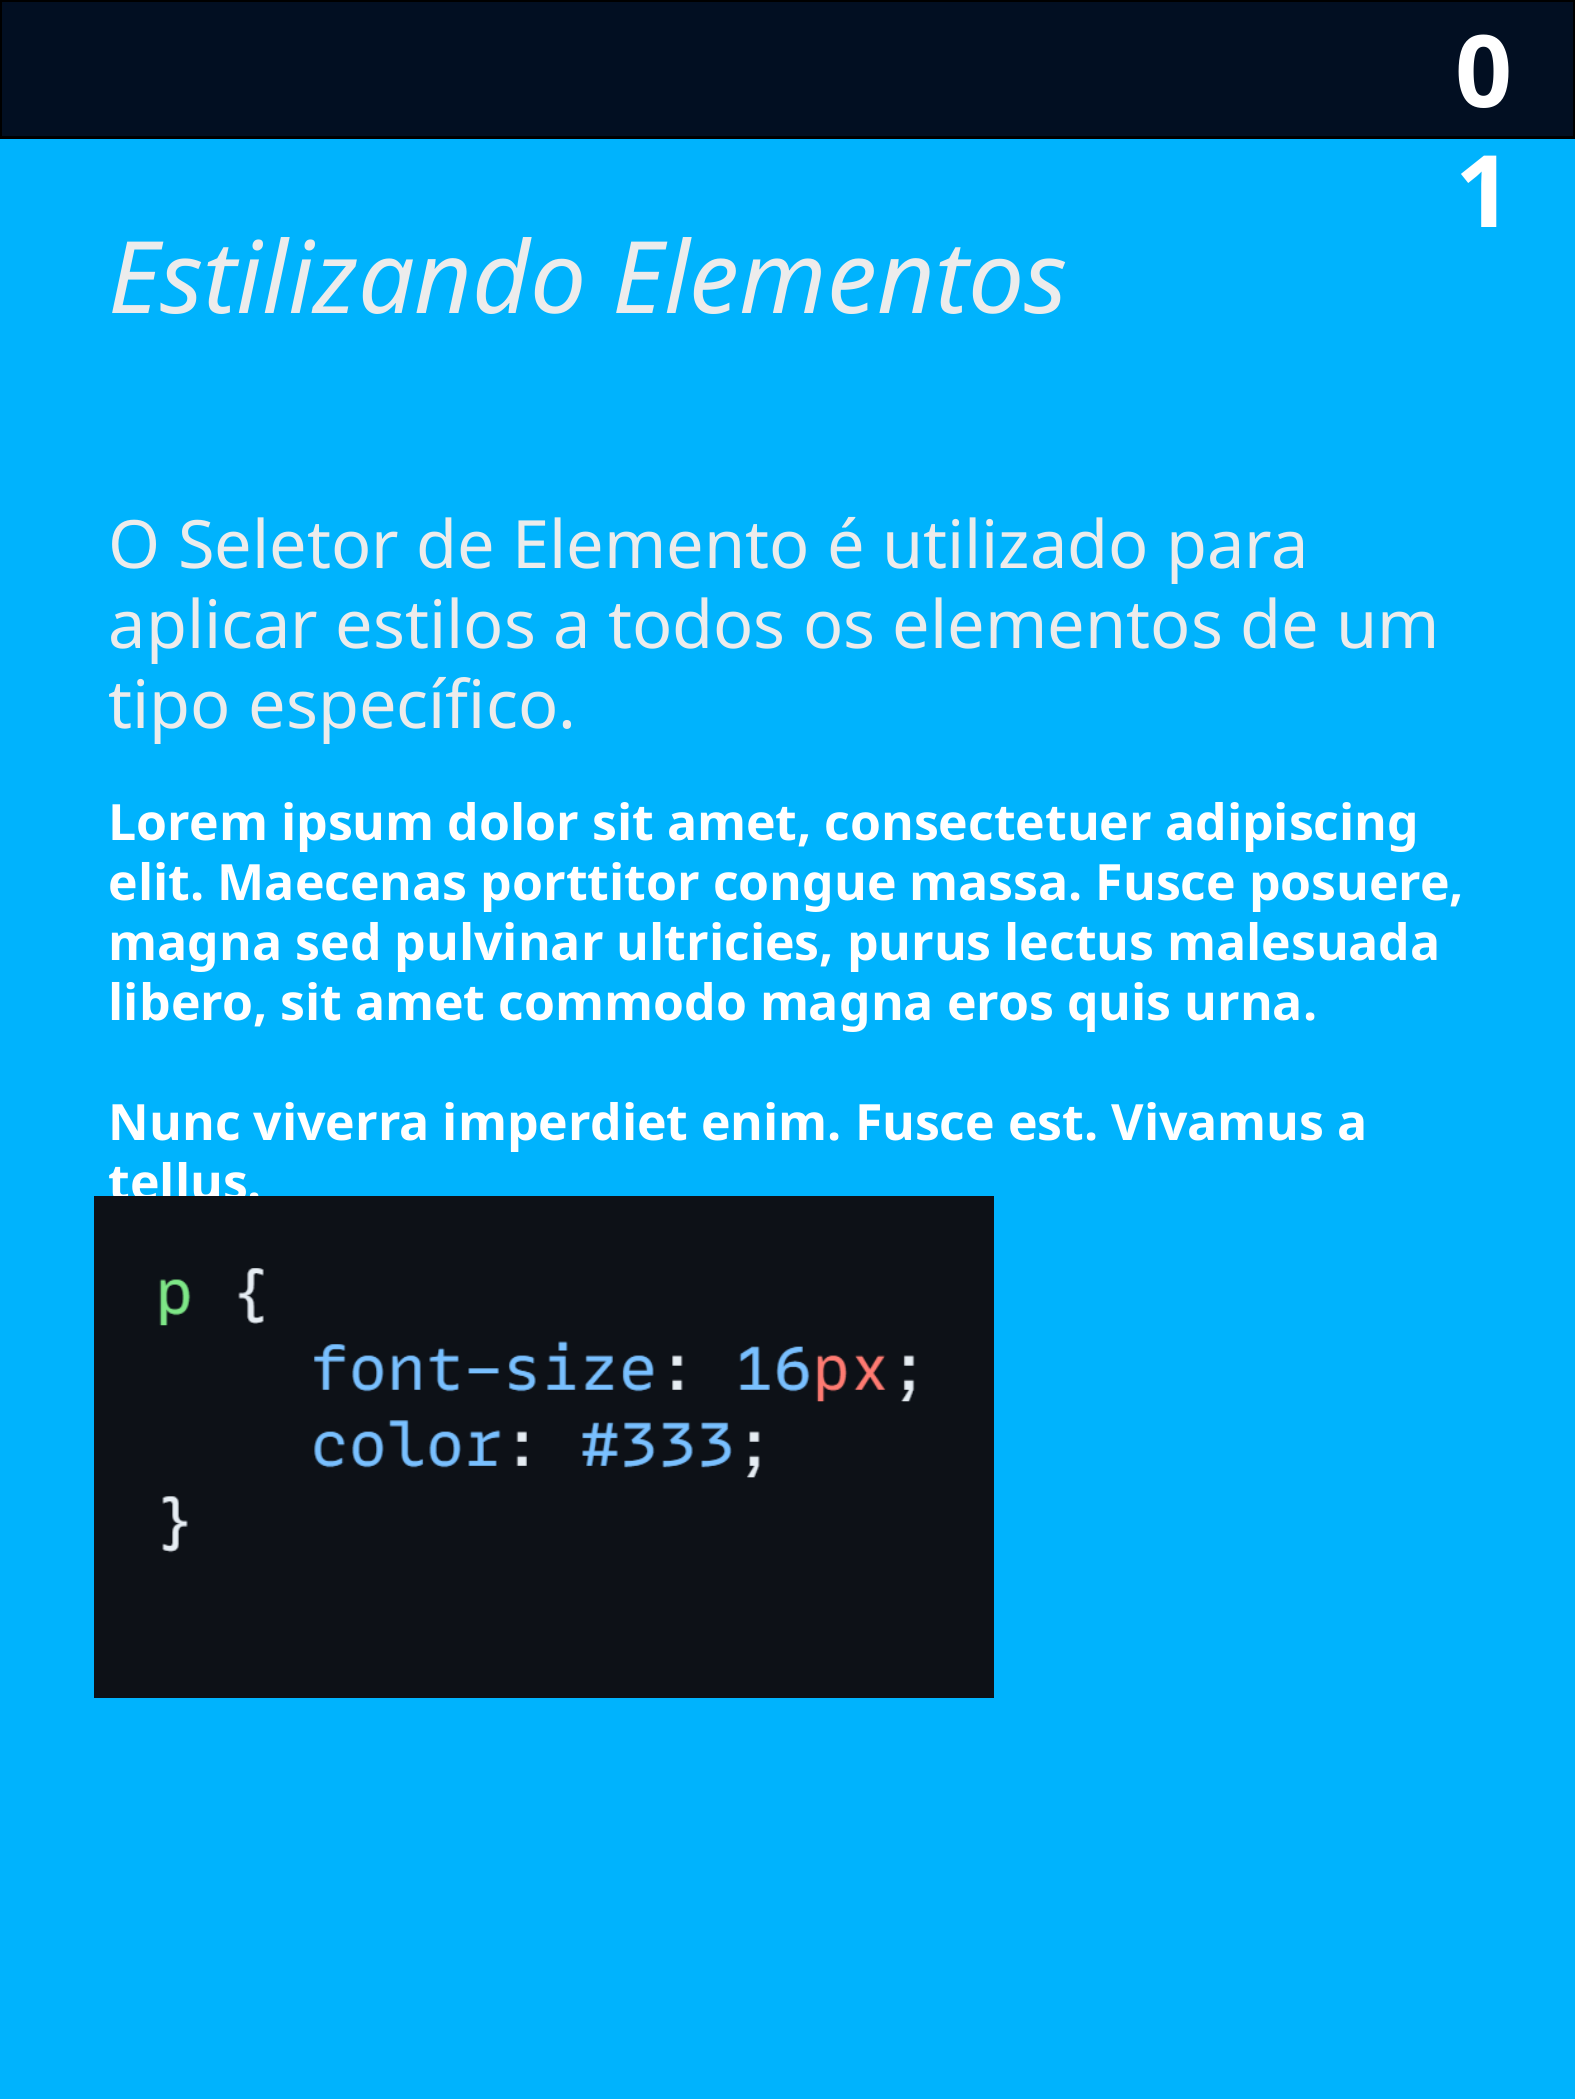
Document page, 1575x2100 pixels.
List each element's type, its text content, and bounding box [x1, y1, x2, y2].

picture [95, 1196, 993, 1697]
text_box [0, 139, 1575, 2100]
text_box 01 [1440, 0, 1575, 255]
text_box Lorem ipsum dolor sit amet, consectetuer adipiscing elit. Maecenas porttitor congue massa. Fusce posuere, magna sed pulvinar ultricies, purus lectus malesuada libero, sit amet commodo magna eros quis urna. Nunc viverra imperdiet enim. Fusce est. Vivamus a tellus. [94, 783, 1512, 1309]
text_box [0, 0, 1440, 139]
text_box Estilizando Elementos [94, 206, 1512, 341]
text_box O Seletor de Elemento é utilizado para aplicar estilos a todos os elementos de um tipo específico. [94, 494, 1512, 750]
